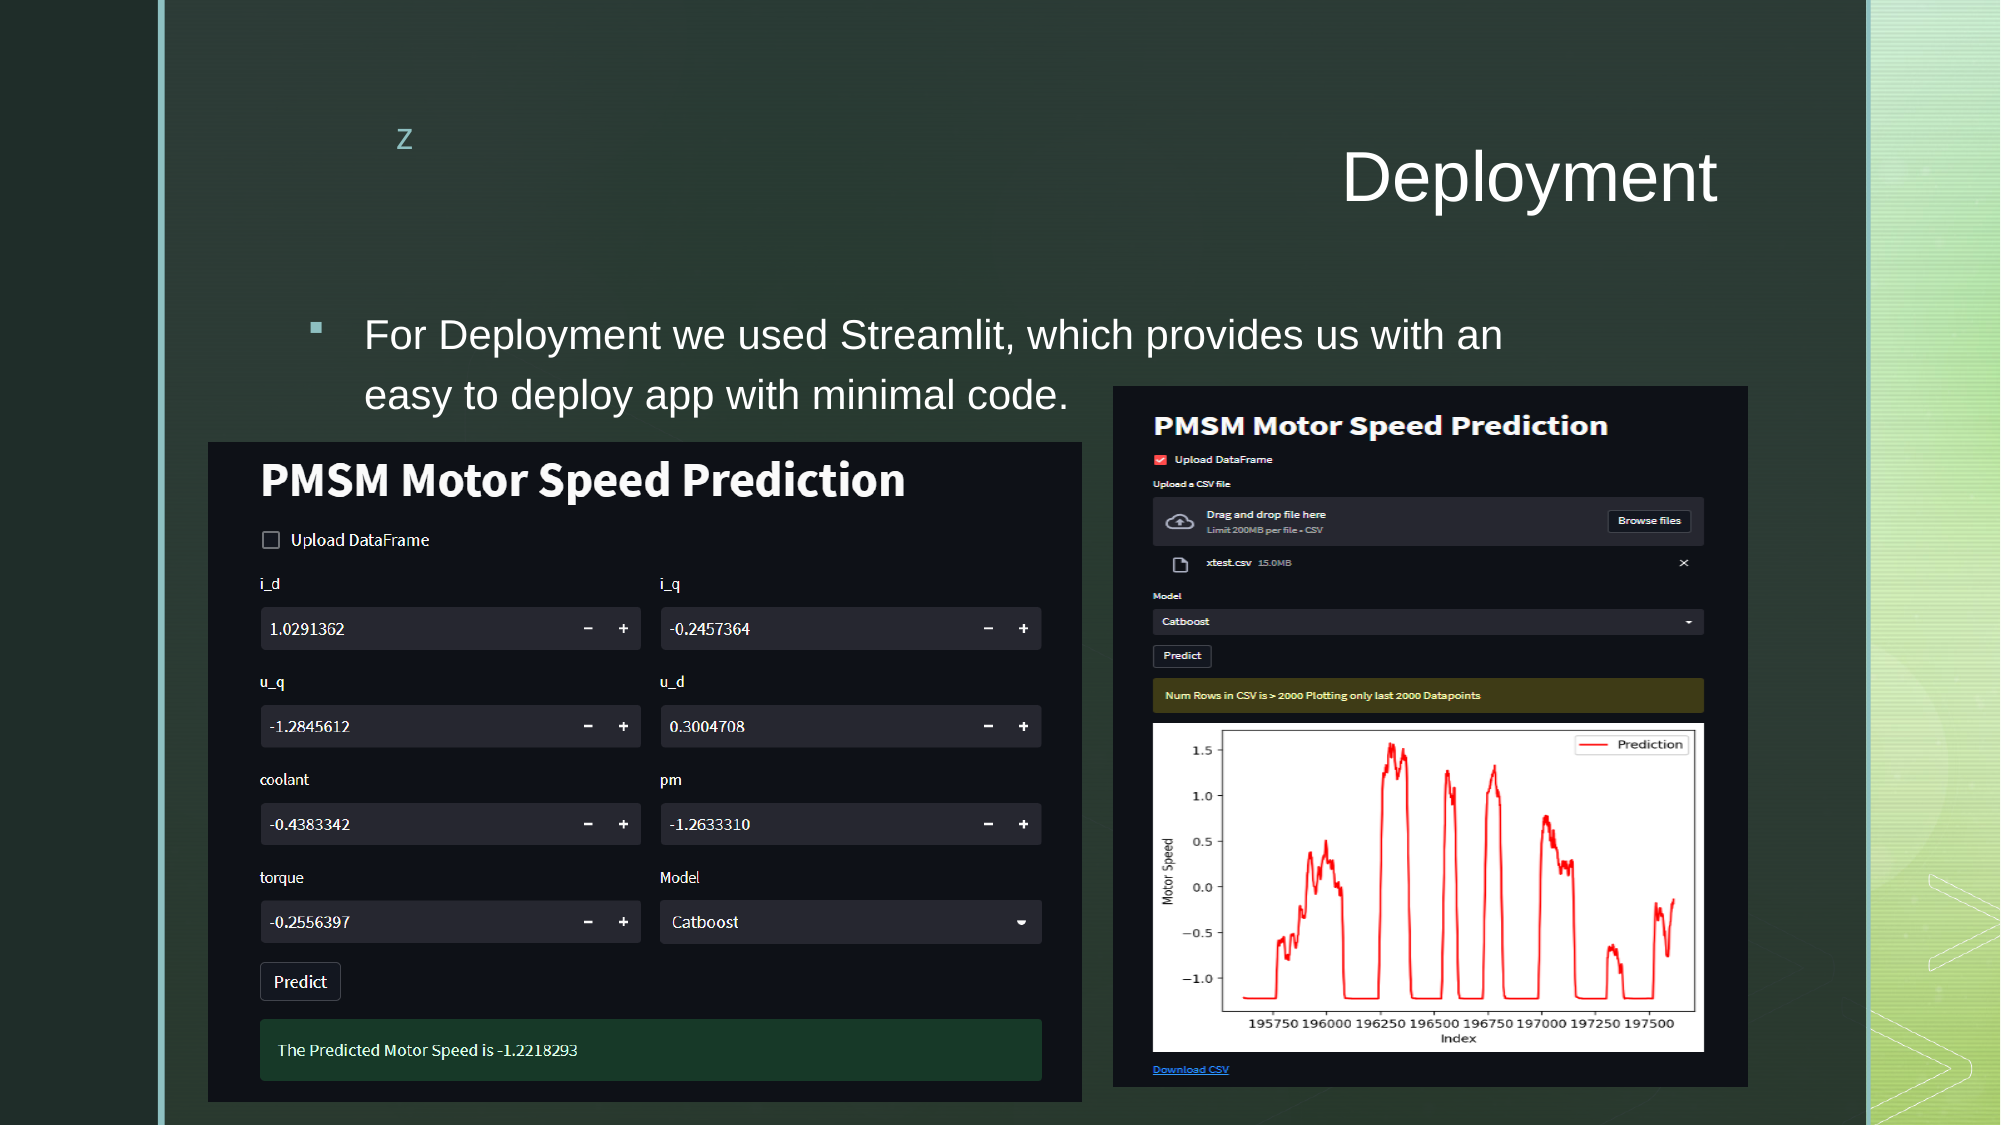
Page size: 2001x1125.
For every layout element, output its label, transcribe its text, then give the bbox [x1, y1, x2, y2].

picture [208, 442, 1082, 1102]
picture [1113, 385, 1748, 1087]
list For Deployment we used Streamlit, which provides us with an easy to deploy app with minimal code. [292, 288, 1572, 428]
picture [1871, 0, 2001, 1125]
title Deployment [428, 132, 1734, 310]
